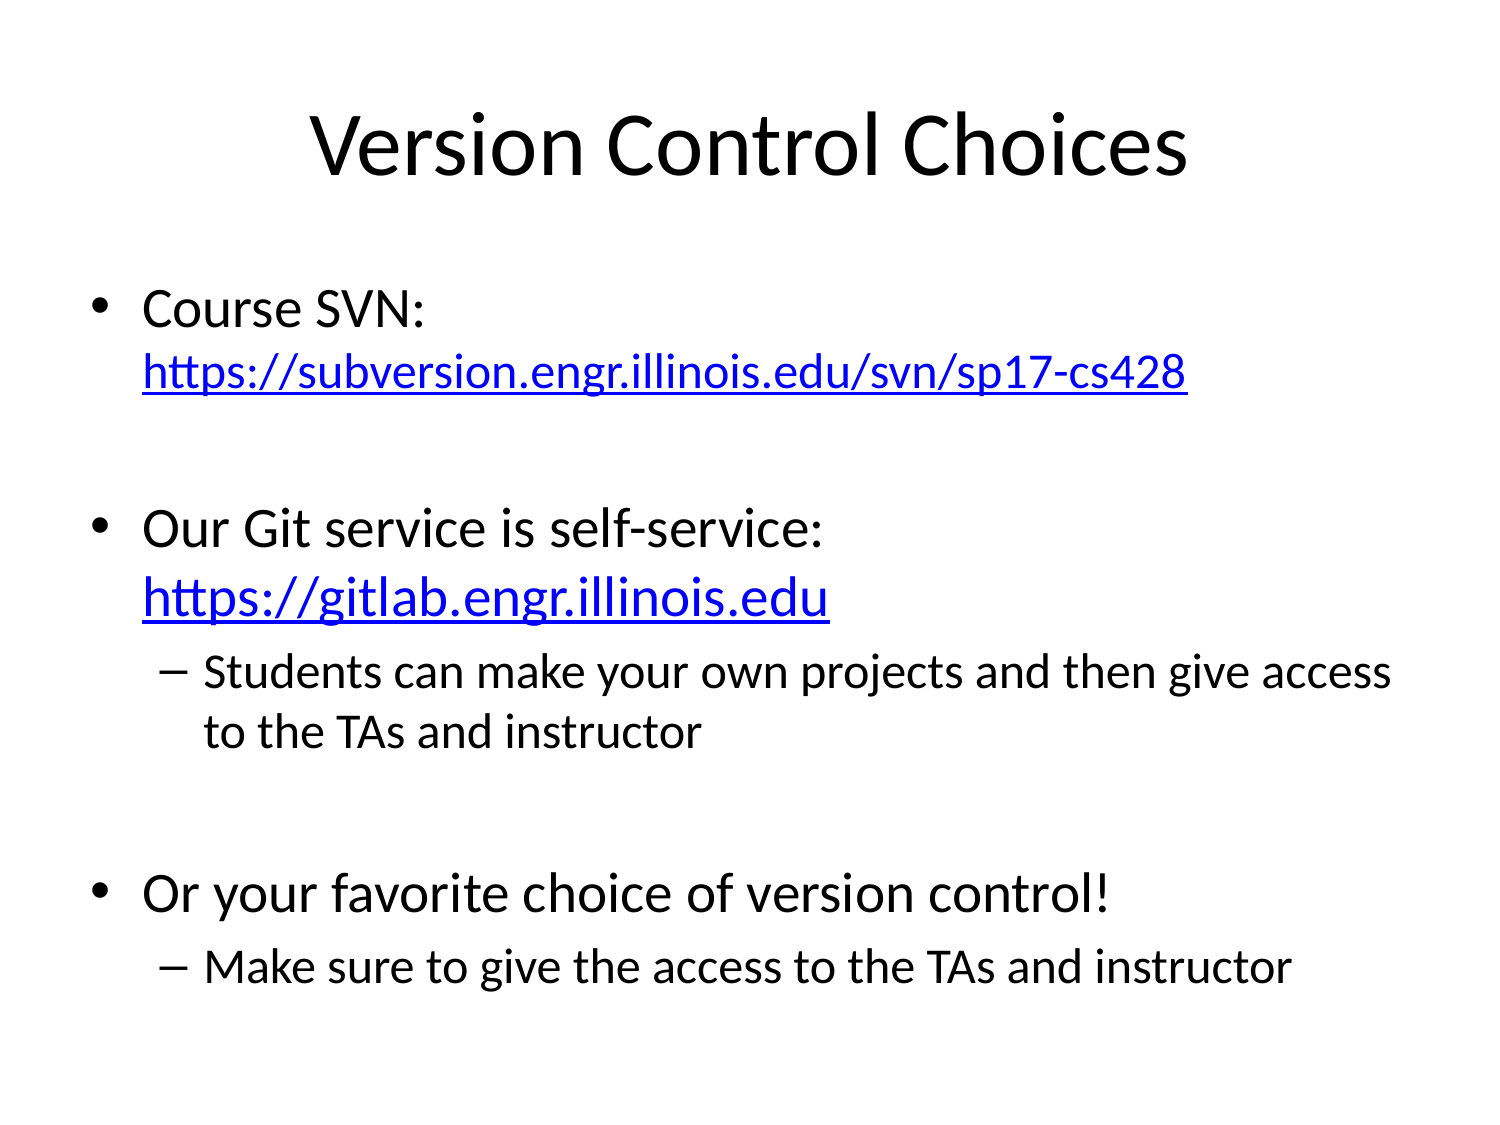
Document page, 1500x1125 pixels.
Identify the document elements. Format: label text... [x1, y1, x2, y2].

list Course SVN: https://subversion.engr.illinois.edu/svn/sp17-cs428 Our Git service is self-service: https://gitlab.engr.illinois.edu Students can make your own projects and then give access to the TAs and instructor Or your favorite choice of version control! Make sure to give the access to the TAs and instructor [75, 262, 1425, 1005]
title Version Control Choices [75, 45, 1425, 233]
